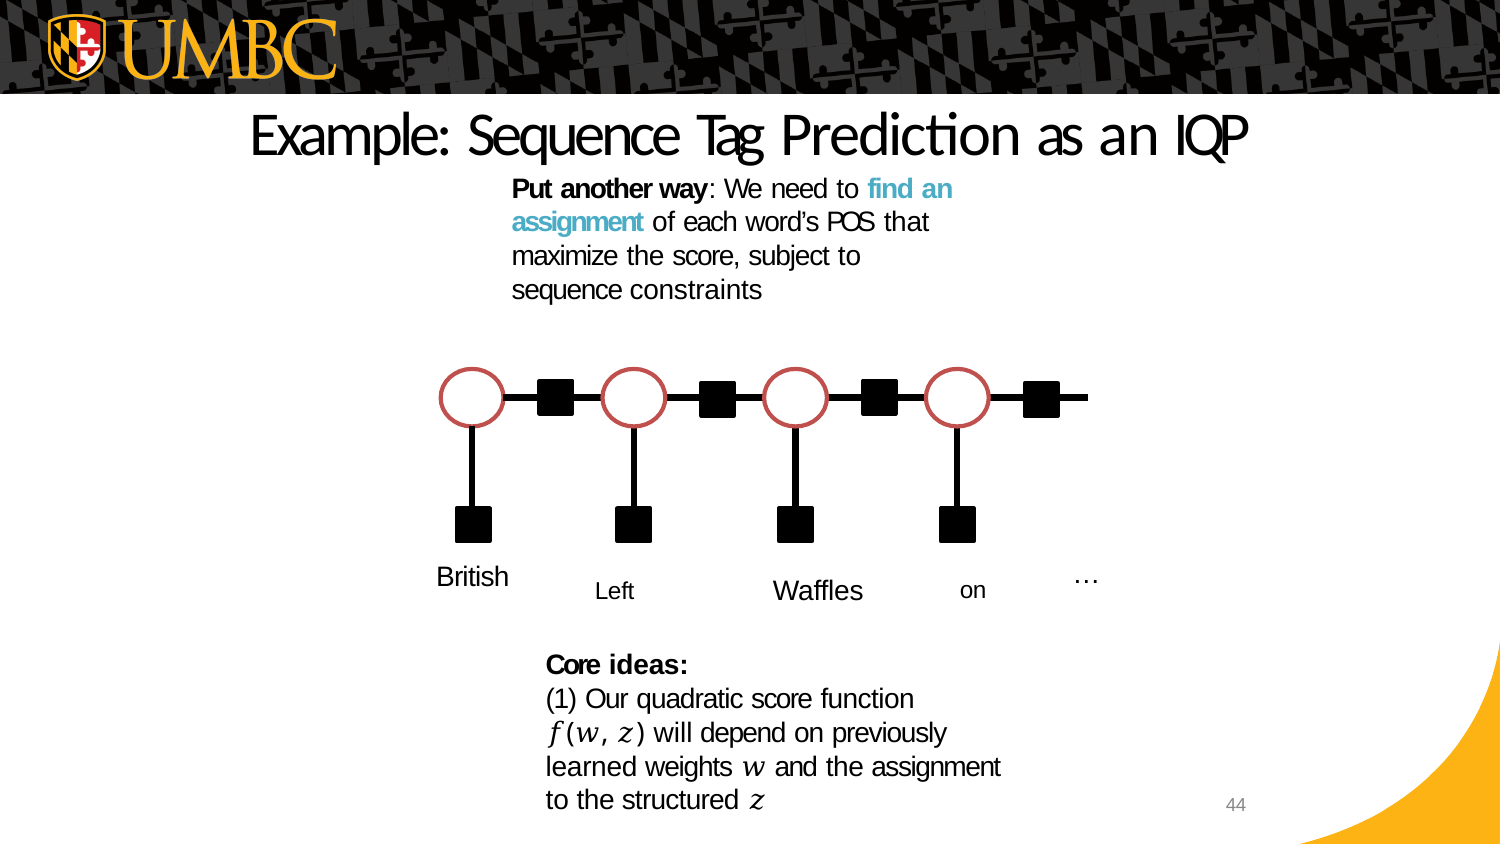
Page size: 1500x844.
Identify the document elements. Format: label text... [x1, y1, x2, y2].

text_box Put another way: We need to find an assignment of each word’s POS that maximize the score, subject to sequence constraints [510, 168, 976, 305]
text_box British [434, 556, 511, 592]
title Example: Sequence Tag Prediction as an IQP [243, 58, 1257, 202]
text_box 44 [1224, 795, 1247, 815]
text_box Left Waffles on Core ideas: (1) Our quadratic score function 𝑓(𝑤, 𝑧) will depend on previously learned weights 𝑤 and the assignment to the structured 𝑧 [544, 556, 1005, 816]
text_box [438, 367, 1088, 543]
text_box … [1070, 553, 1094, 589]
picture [1299, 639, 1500, 844]
picture [0, 0, 1500, 94]
